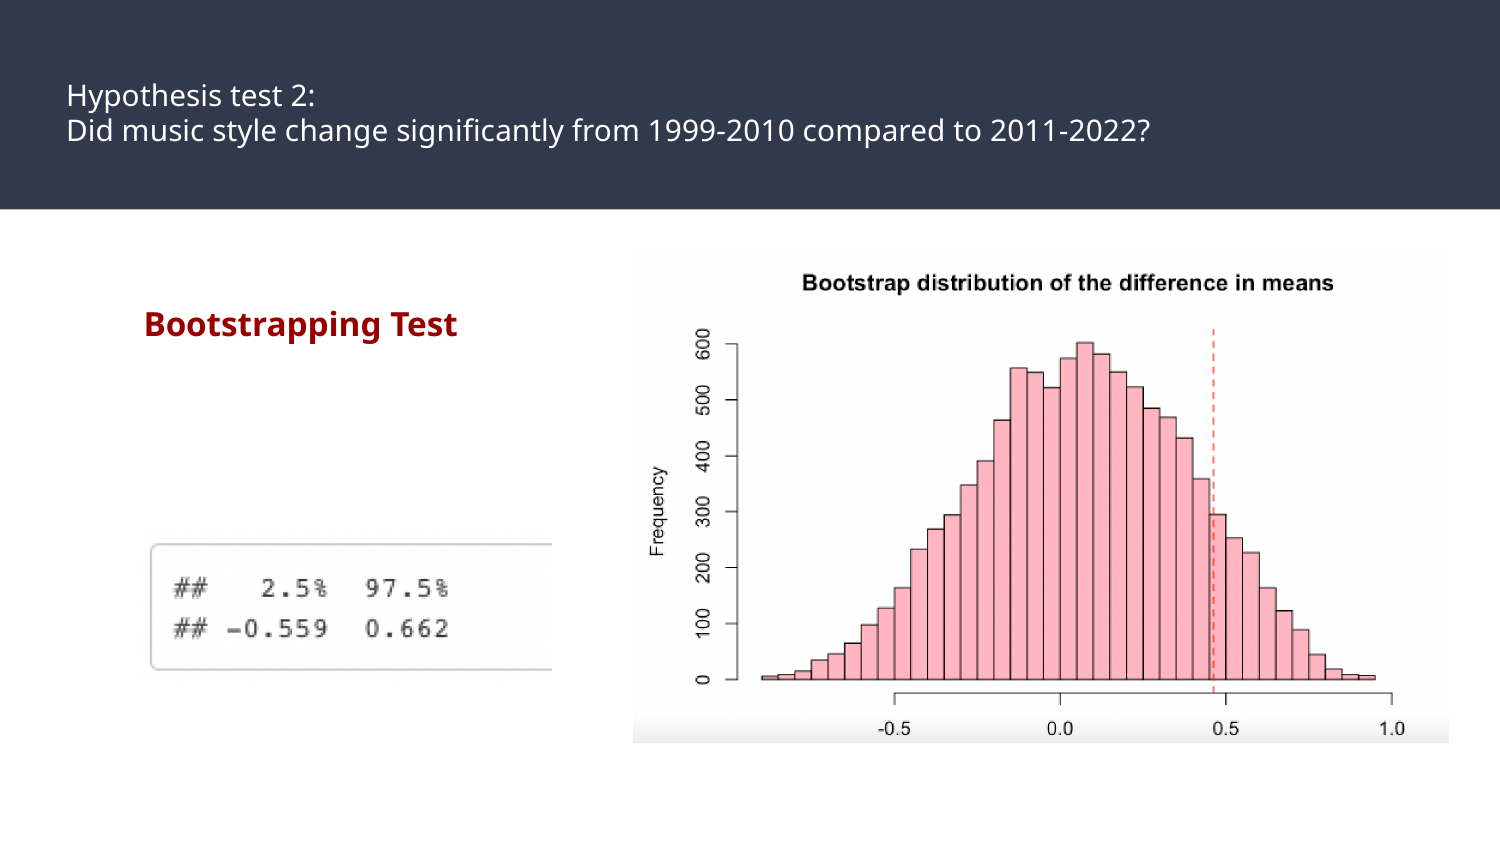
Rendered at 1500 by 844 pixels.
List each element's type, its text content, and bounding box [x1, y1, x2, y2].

picture [633, 249, 1450, 744]
text_box Bootstrapping Test [59, 287, 552, 358]
title Hypothesis test 2: Did music style change significantly from 1999-2010 compared to 2011-2022? [51, 61, 1449, 164]
picture [141, 532, 552, 682]
